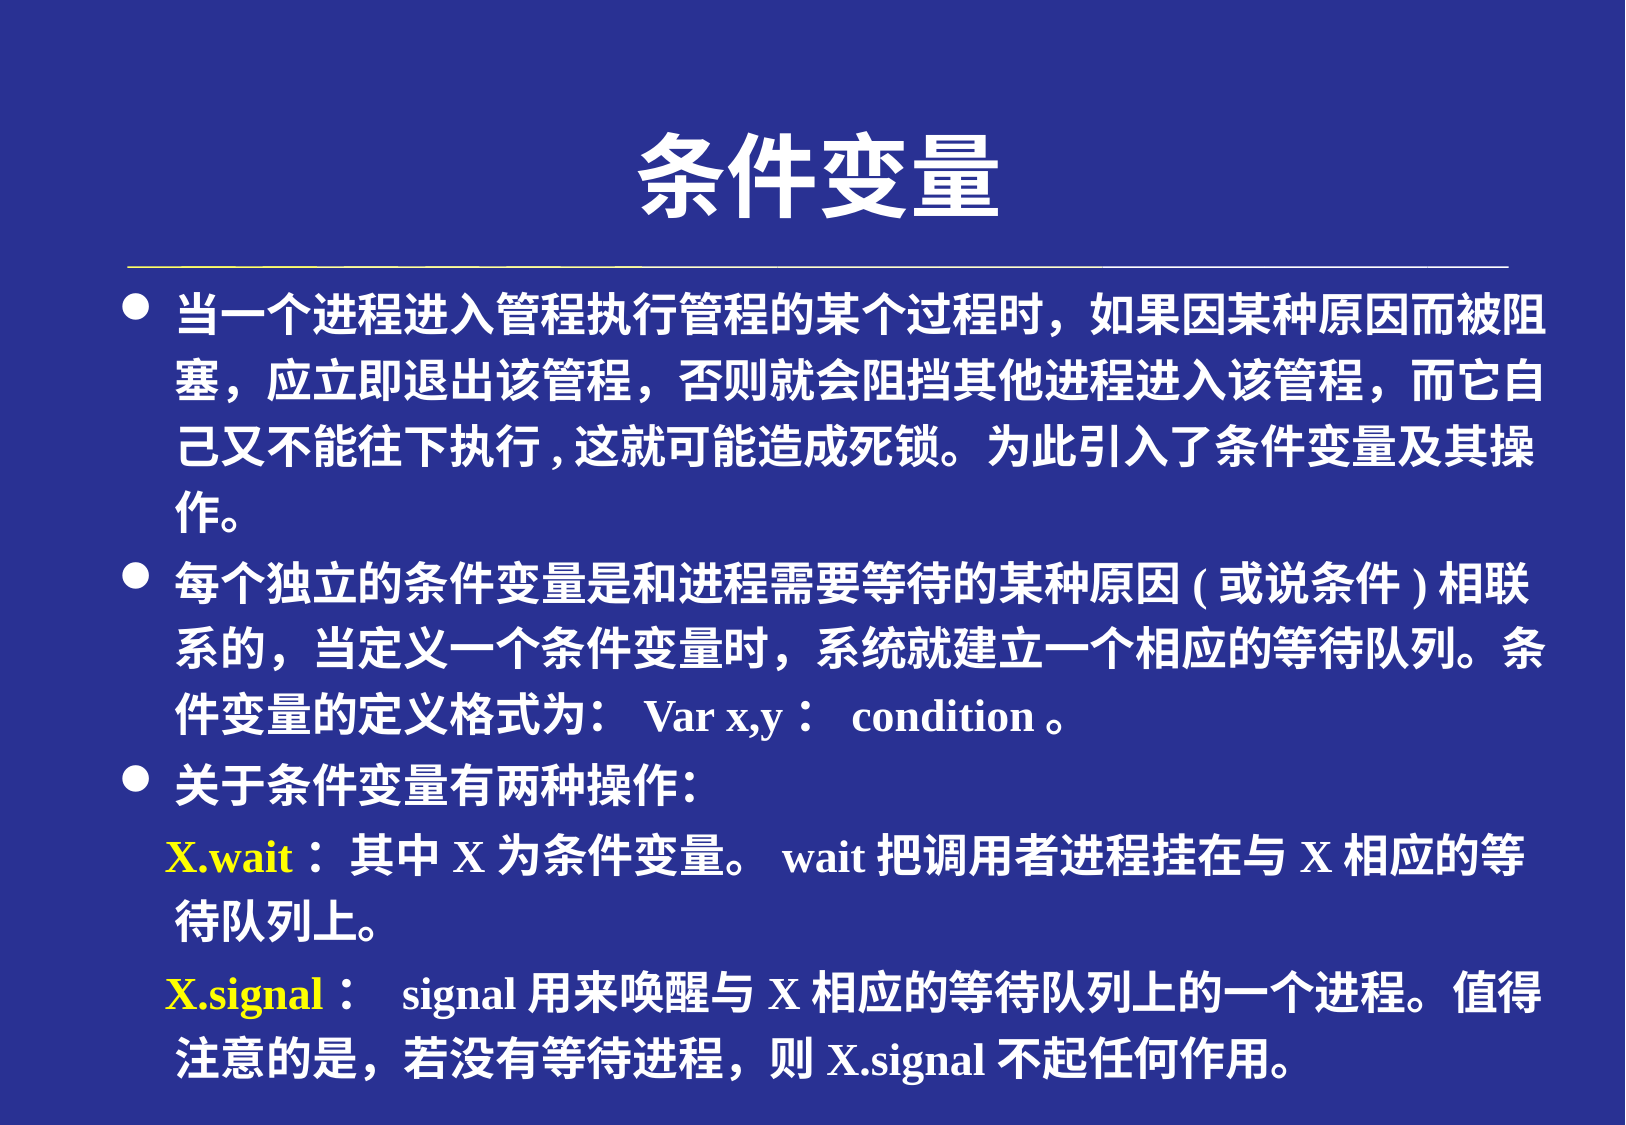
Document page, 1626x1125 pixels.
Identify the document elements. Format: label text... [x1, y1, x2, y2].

list 当一个进程进入管程执行管程的某个过程时，如果因某种原因而被阻塞，应立即退出该管程，否则就会阻挡其他进程进入该管程，而它自己又不能往下执行,这就可能造成死锁。为此引入了条件变量及其操作。 每个独立的条件变量是和进程需要等待的某种原因(或说条件)相联系的，当定义一个条件变量时，系统就建立一个相应的等待队列。条件变量的定义格式为：Var x,y：condition。 关于条件变量有两种操作： X.wait：其中X为条件变量。wait把调用者进程挂在与X相应的等待队列上。 X.signal： signal用来唤醒与X相应的等待队列上的一个进程。值得注意的是，若没有等待进程，则X.signal不起任何作用。 [103, 266, 1581, 1102]
title 条件变量 [127, 79, 1510, 266]
